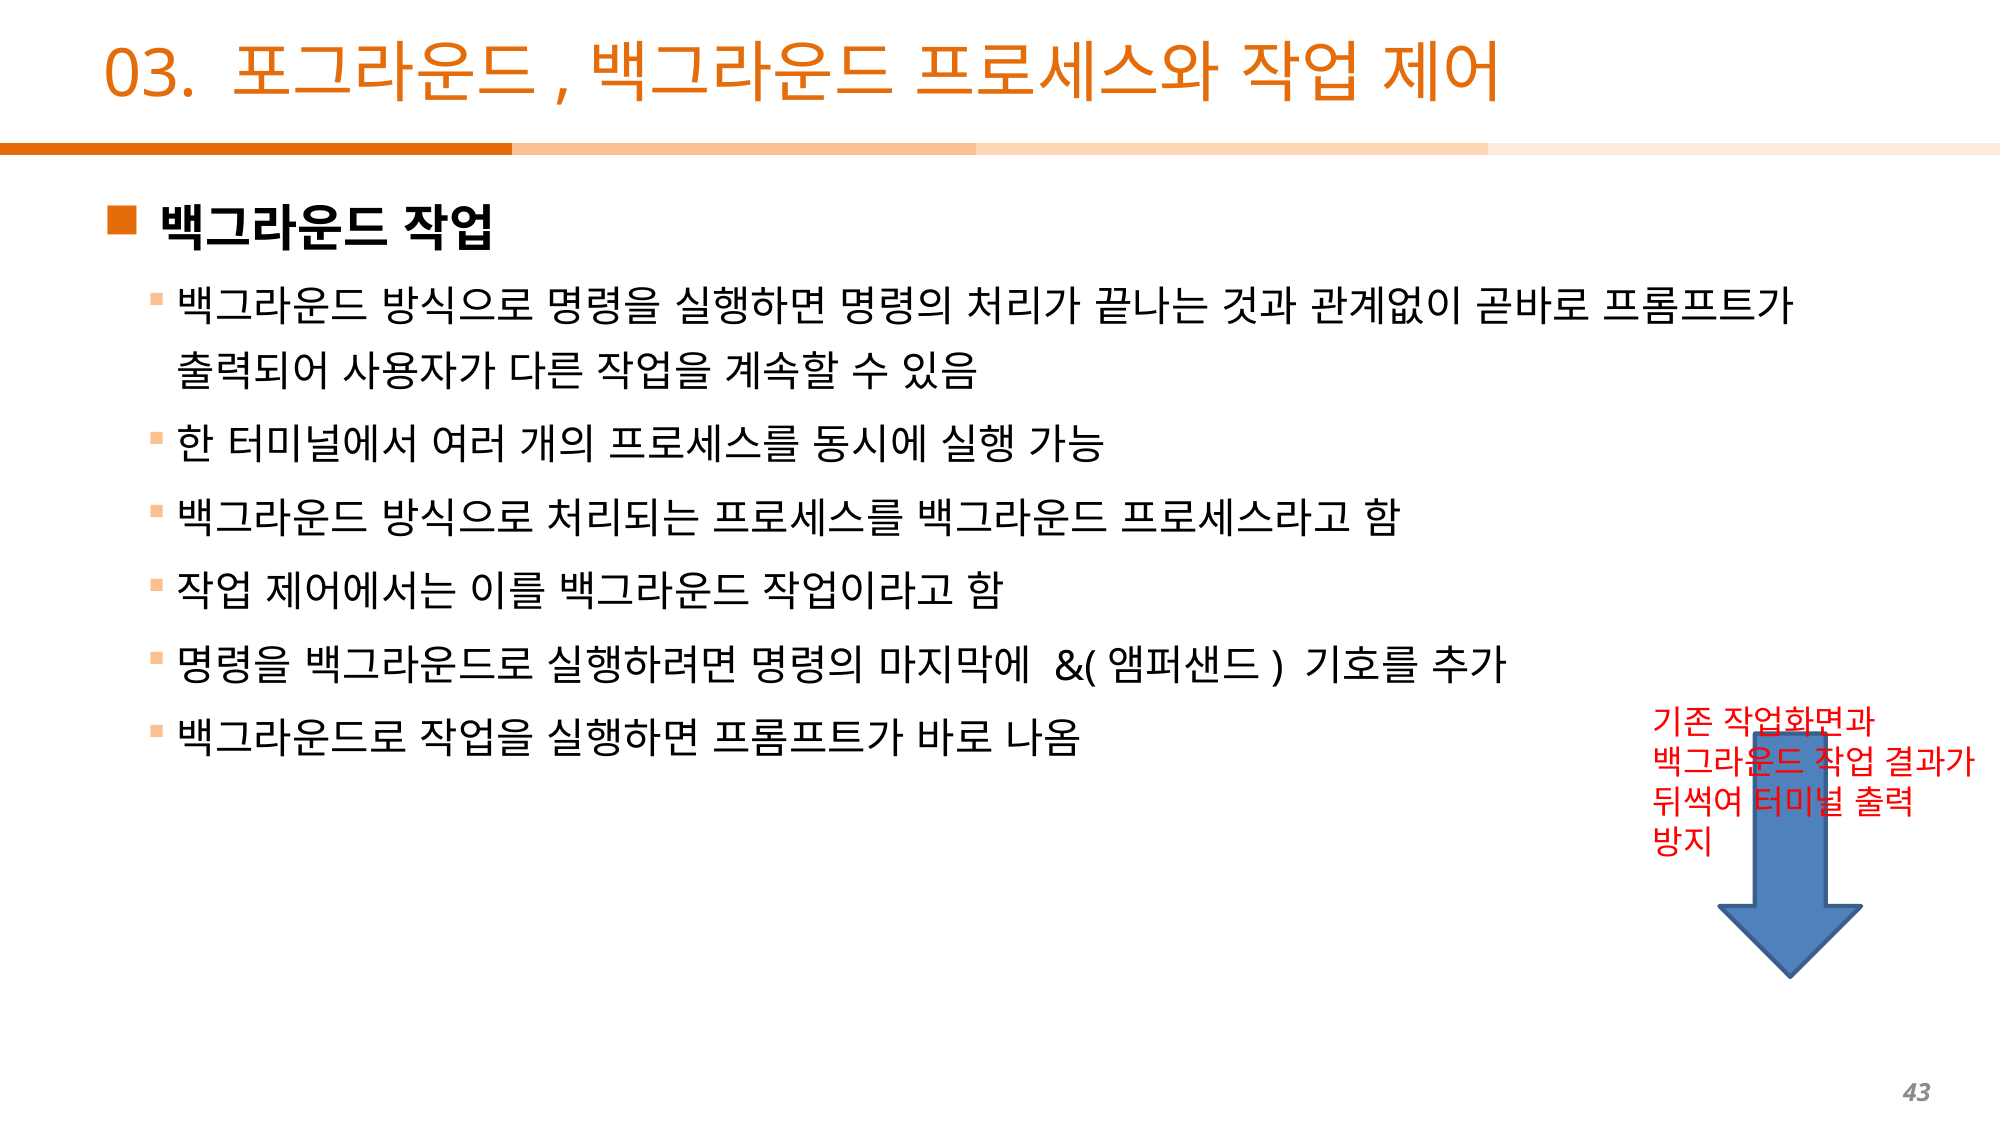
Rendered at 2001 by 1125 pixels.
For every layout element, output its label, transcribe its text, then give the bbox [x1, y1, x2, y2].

list 백그라운드 작업 백그라운드 방식으로 명령을 실행하면 명령의 처리가 끝나는 것과 관계없이 곧바로 프롬프트가 출력되어 사용자가 다른 작업을 계속할 수 있음 한 터미널에서 여러 개의 프로세스를 동시에 실행 가능 백그라운드 방식으로 처리되는 프로세스를 백그라운드 프로세스라고 함 작업 제어에서는 이를 백그라운드 작업이라고 함 명령을 백그라운드로 실행하려면 명령의 마지막에 &(앰퍼샌드) 기호를 추가 백그라운드로 작업을 실행하면 프롬프트가 바로 나옴 [88, 176, 1920, 754]
title 03. 포그라운드,백그라운드 프로세스와 작업 제어 [88, 18, 1920, 122]
text_box [1775, 965, 1806, 980]
text_box 기존 작업화면과 백그라운드 작업 결과가 뒤썩여 터미널 출력 방지 [1637, 597, 2000, 965]
